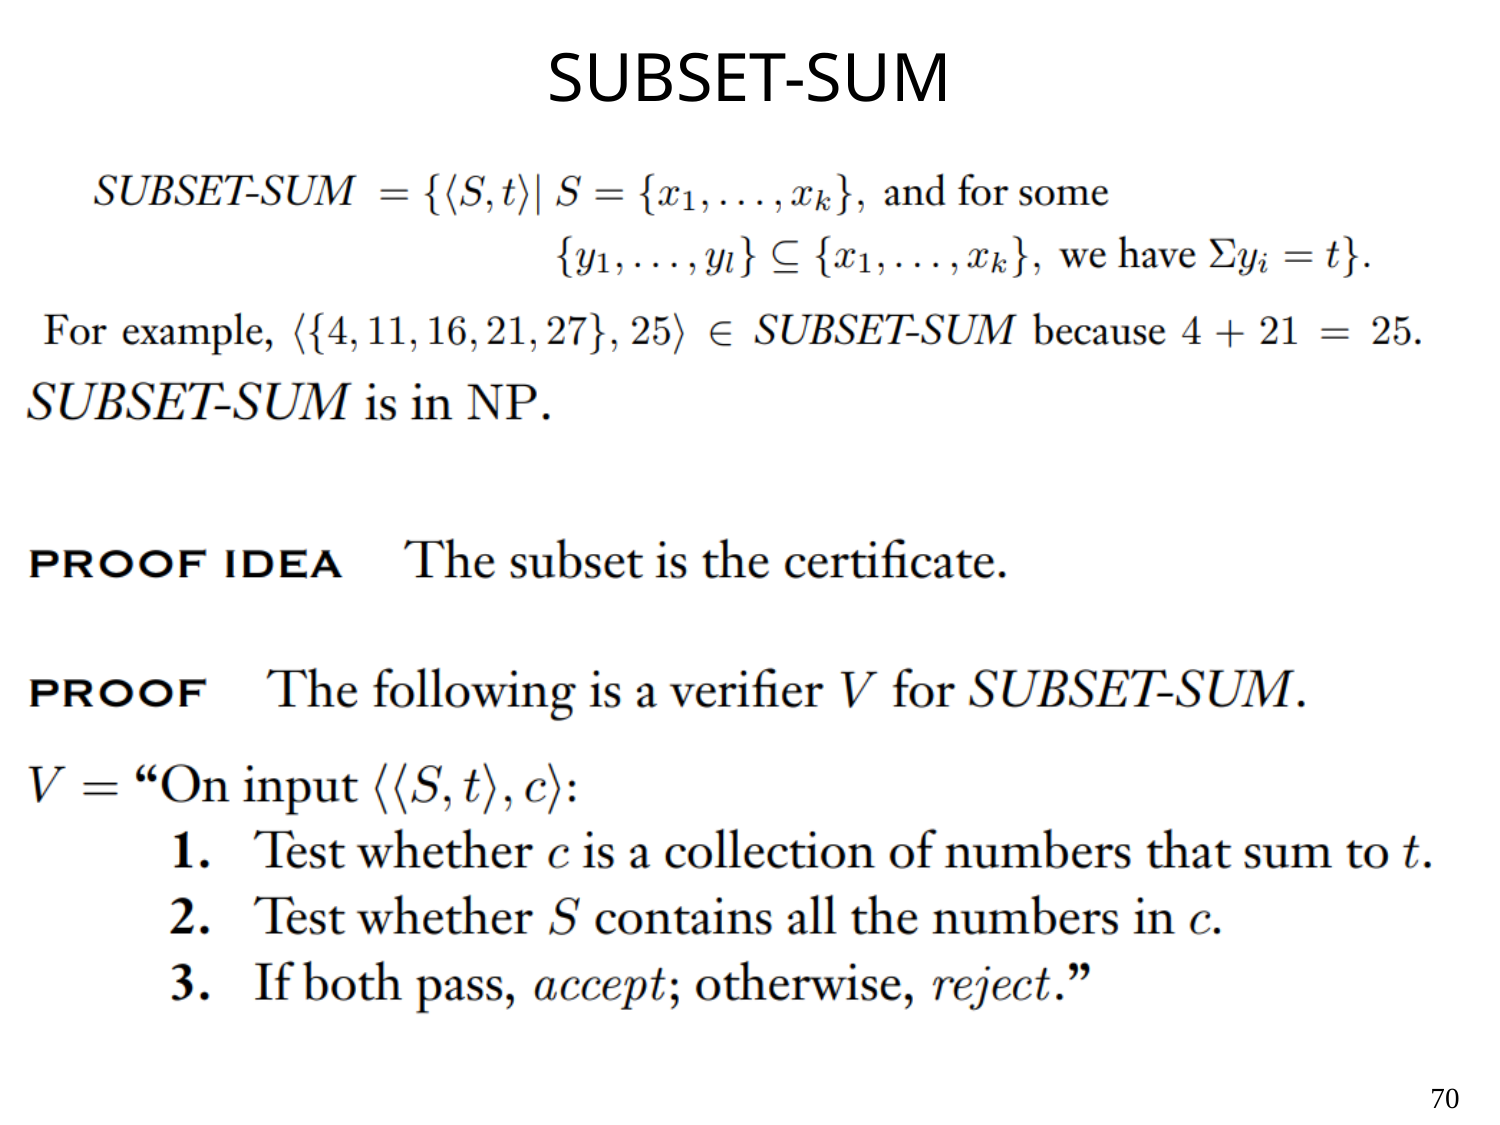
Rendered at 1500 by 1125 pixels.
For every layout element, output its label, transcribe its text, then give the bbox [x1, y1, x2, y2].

slide_number 70 [1162, 1071, 1476, 1123]
picture [0, 362, 1500, 1041]
picture [0, 156, 1500, 357]
title SUBSET-SUM [24, 24, 1475, 125]
